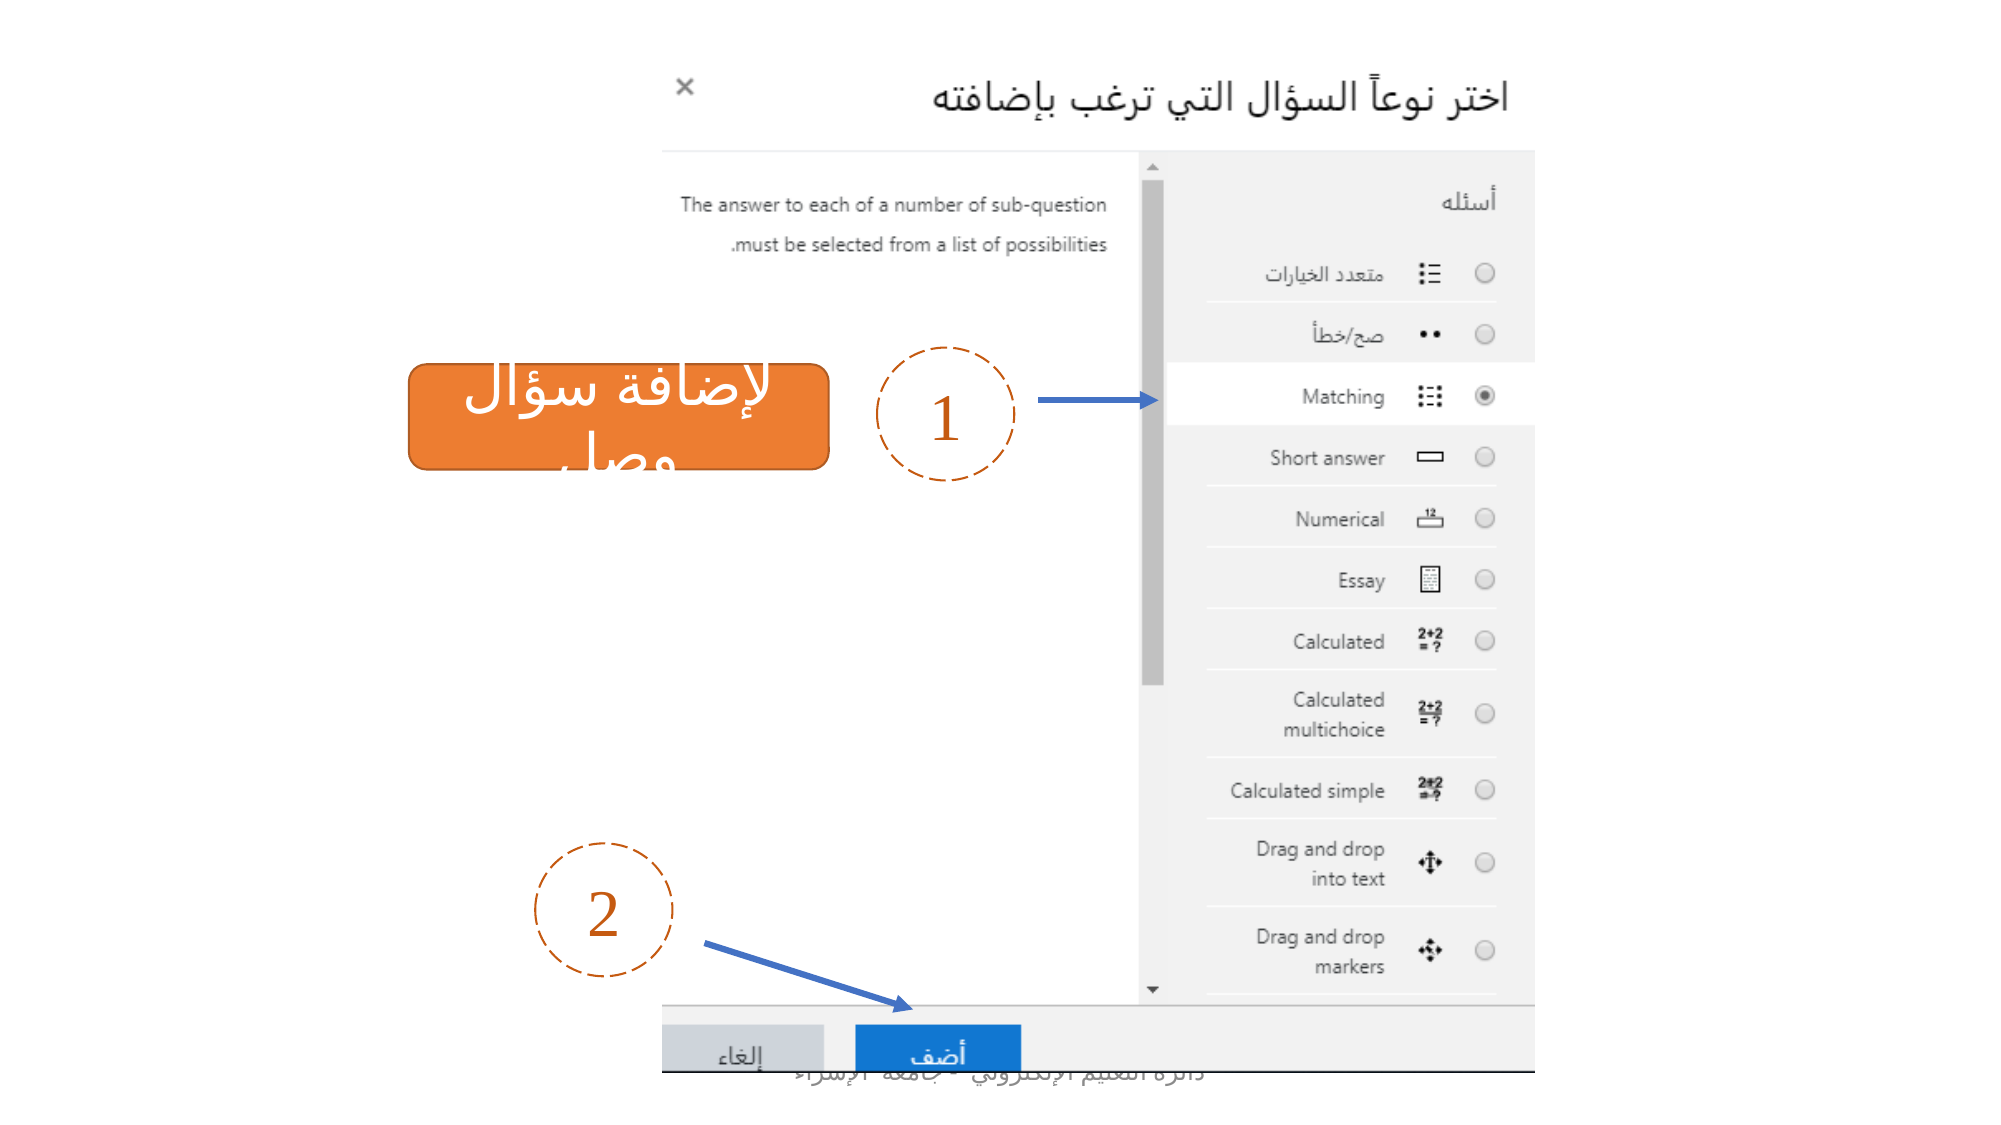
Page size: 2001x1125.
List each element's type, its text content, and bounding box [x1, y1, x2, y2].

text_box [704, 943, 914, 1010]
footer دائرة التعليم الإلكتروني - جامعة الإسراء [662, 1073, 1338, 1103]
picture [662, 38, 1535, 1073]
text_box لإضافة سؤال وصل [407, 363, 662, 471]
text_box 2 [534, 842, 662, 978]
